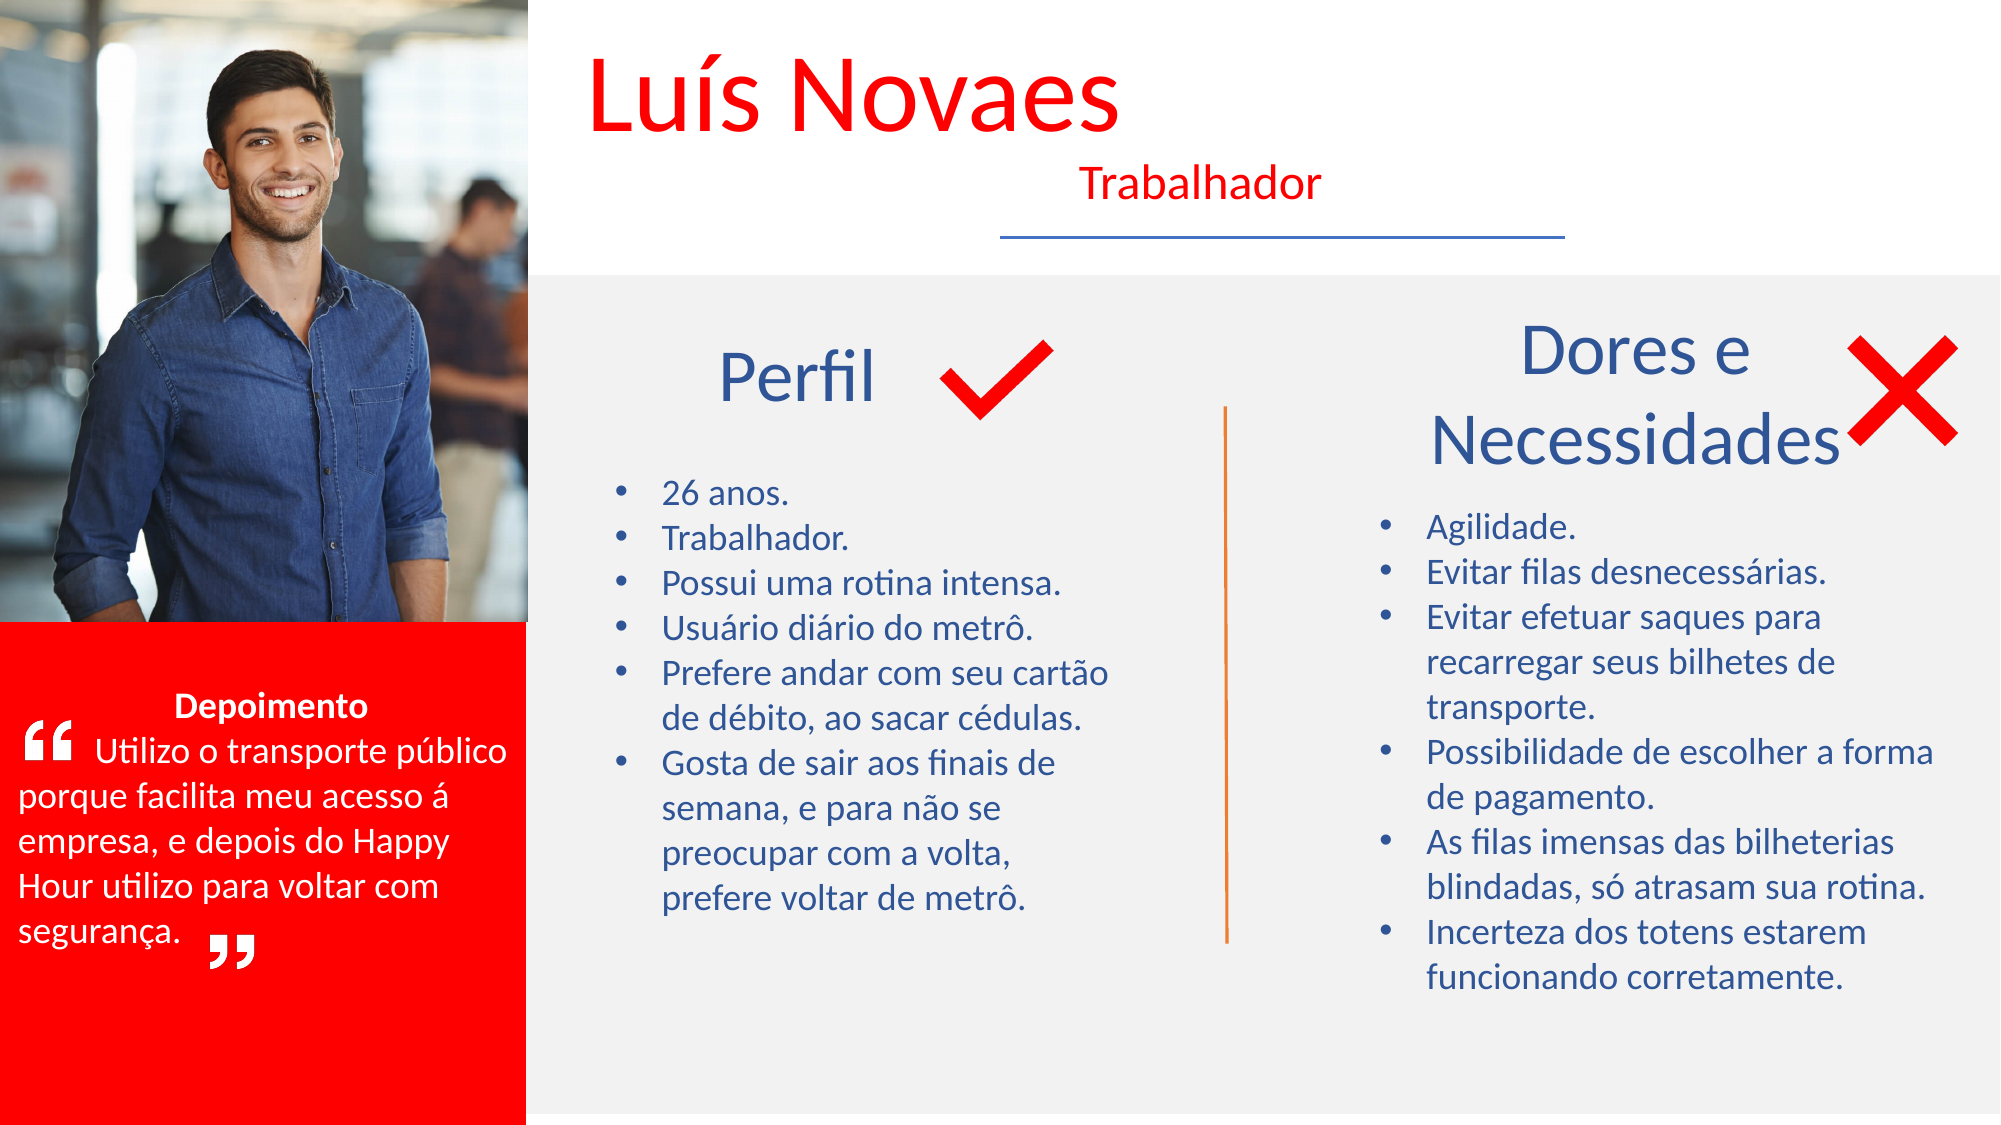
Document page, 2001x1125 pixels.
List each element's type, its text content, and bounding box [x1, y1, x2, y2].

text_box [526, 275, 2000, 1114]
text_box Trabalhador [1064, 142, 1736, 217]
text_box [0, 622, 526, 1125]
text_box Luís Novaes [571, 11, 1243, 162]
text_box Depoimento Utilizo o transporte público porque facilita meu acesso á empresa, e depois do Happy Hour utilizo para voltar com segurança. [3, 674, 526, 959]
text_box Agilidade. Evitar filas desnecessárias. Evitar efetuar saques para recarregar seus bilhetes de transporte. Possibilidade de escolher a forma de pagamento. As filas imensas das bilheterias blindadas, só atrasam sua rotina. Incerteza dos totens estarem funcionando corretamente. [1364, 494, 1995, 1005]
text_box Dores e Necessidades [1404, 291, 1868, 487]
picture [938, 321, 1055, 438]
text_box 26 anos. Trabalhador. Possui uma rotina intensa. Usuário diário do metrô. Prefere andar com seu cartão de débito, ao sacar cédulas. Gosta de sair aos finais de semana, e para não se preocupar com a volta, prefere voltar de metrô. [600, 460, 1143, 926]
picture [0, 0, 528, 622]
picture [189, 909, 275, 993]
picture [3, 691, 93, 789]
text_box Perfil [665, 319, 931, 425]
picture [1827, 315, 1978, 466]
